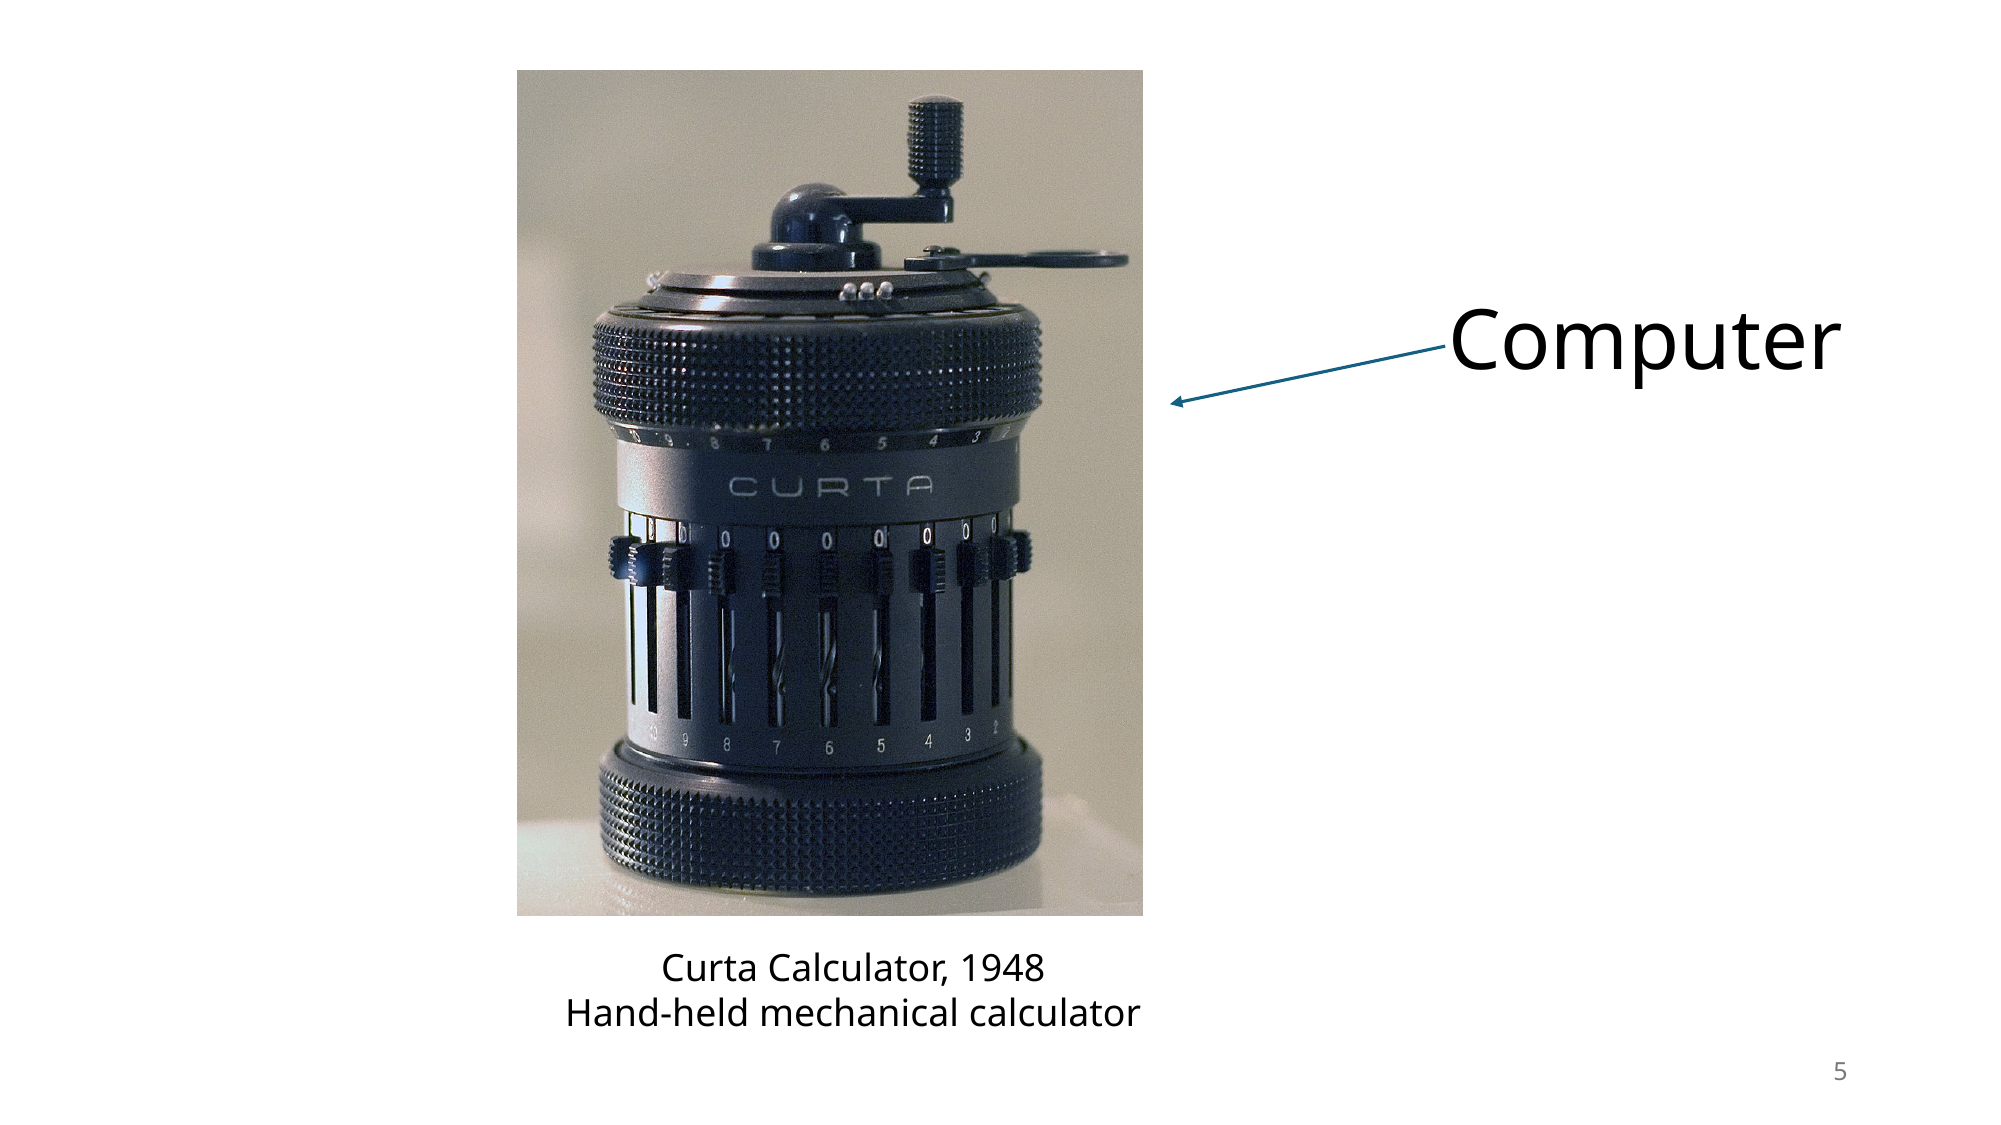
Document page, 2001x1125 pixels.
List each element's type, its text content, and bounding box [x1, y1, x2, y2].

picture [516, 69, 1143, 916]
slide_number 5 [1412, 1042, 1863, 1103]
text_box Computer [1433, 278, 1858, 394]
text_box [1169, 345, 1446, 405]
text_box Curta Calculator, 1948 Hand-held mechanical calculator [550, 936, 1157, 1042]
